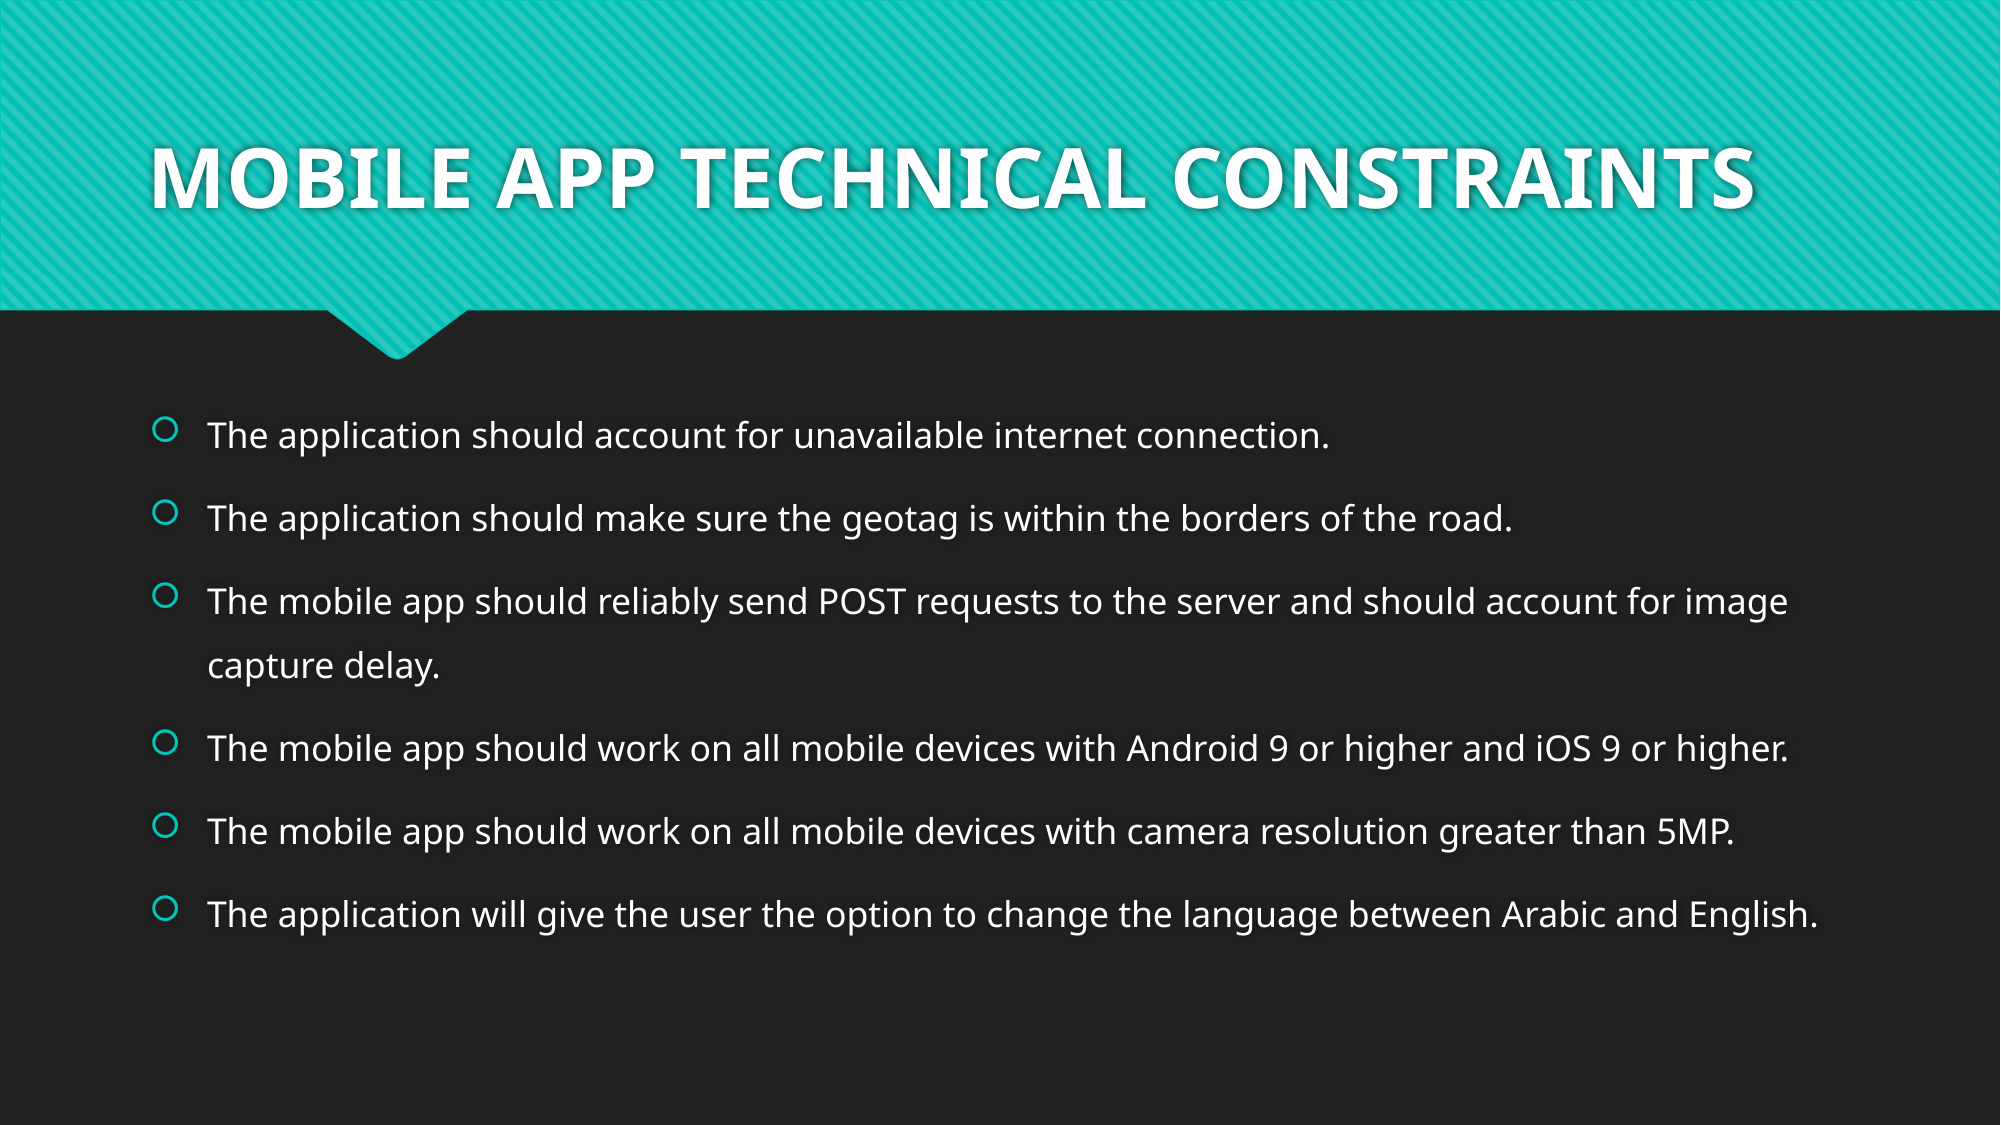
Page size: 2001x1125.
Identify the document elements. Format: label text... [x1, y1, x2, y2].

title MOBILE APP TECHNICAL CONSTRAINTS [132, 73, 1868, 233]
list The application should account for unavailable internet connection. The application should make sure the geotag is within the borders of the road. The mobile app should reliably send POST requests to the server and should account for image capture delay. The mobile app should work on all mobile devices with Android 9 or higher and iOS 9 or higher. The mobile app should work on all mobile devices with camera resolution greater than 5MP. The application will give the user the option to change the language between Arabic and English. [134, 364, 1866, 962]
